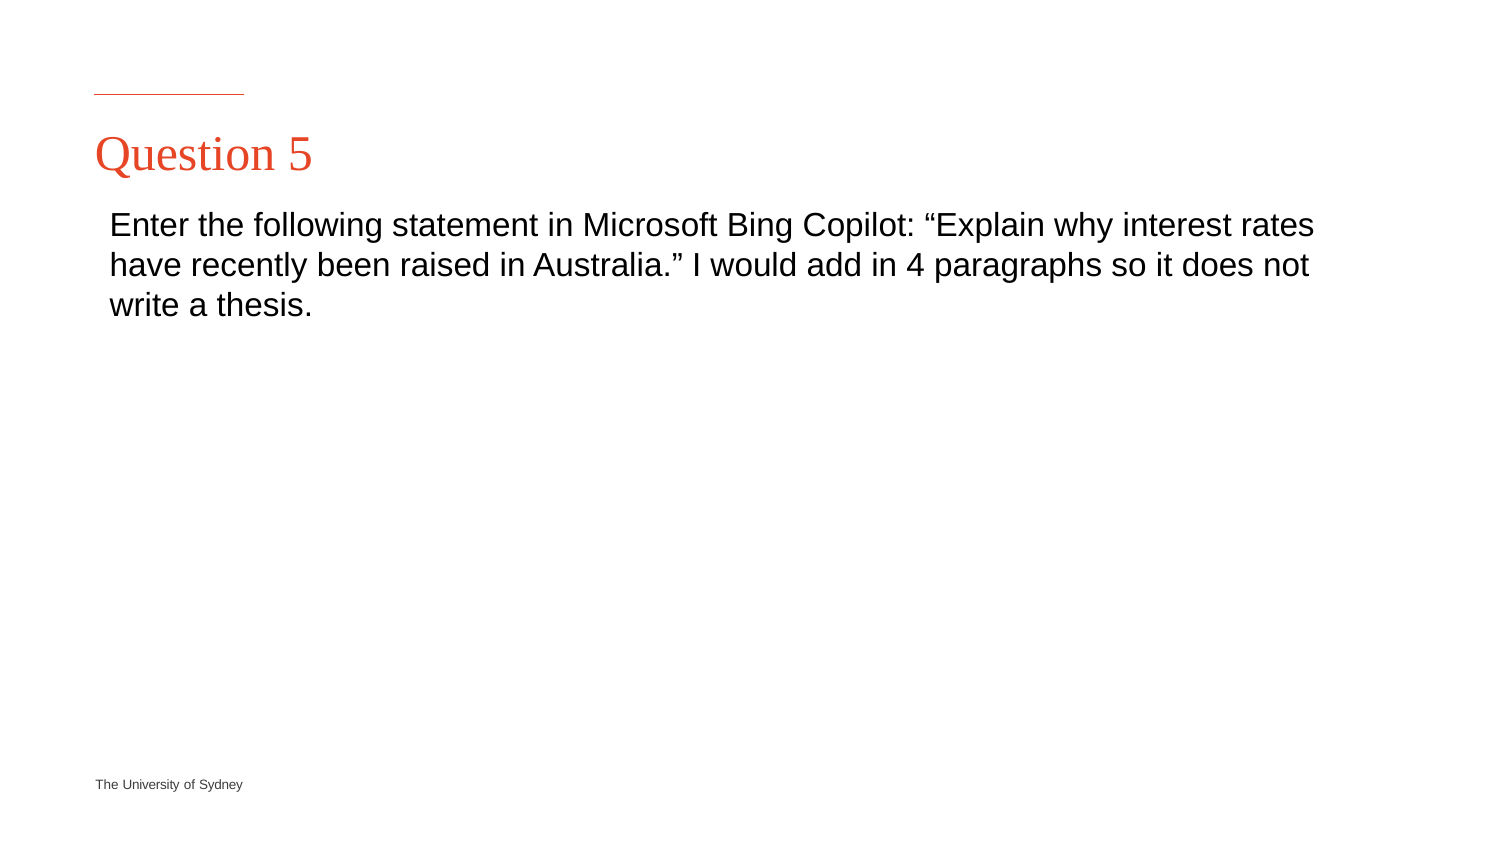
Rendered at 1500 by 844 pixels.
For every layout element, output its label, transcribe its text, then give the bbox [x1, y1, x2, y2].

title Question 5 [94, 120, 1406, 182]
text_box Enter the following statement in Microsoft Bing Copilot: “Explain why interest rates have recently been raised in Australia.” I would add in 4 paragraphs so it does not write a thesis. [94, 195, 1340, 331]
